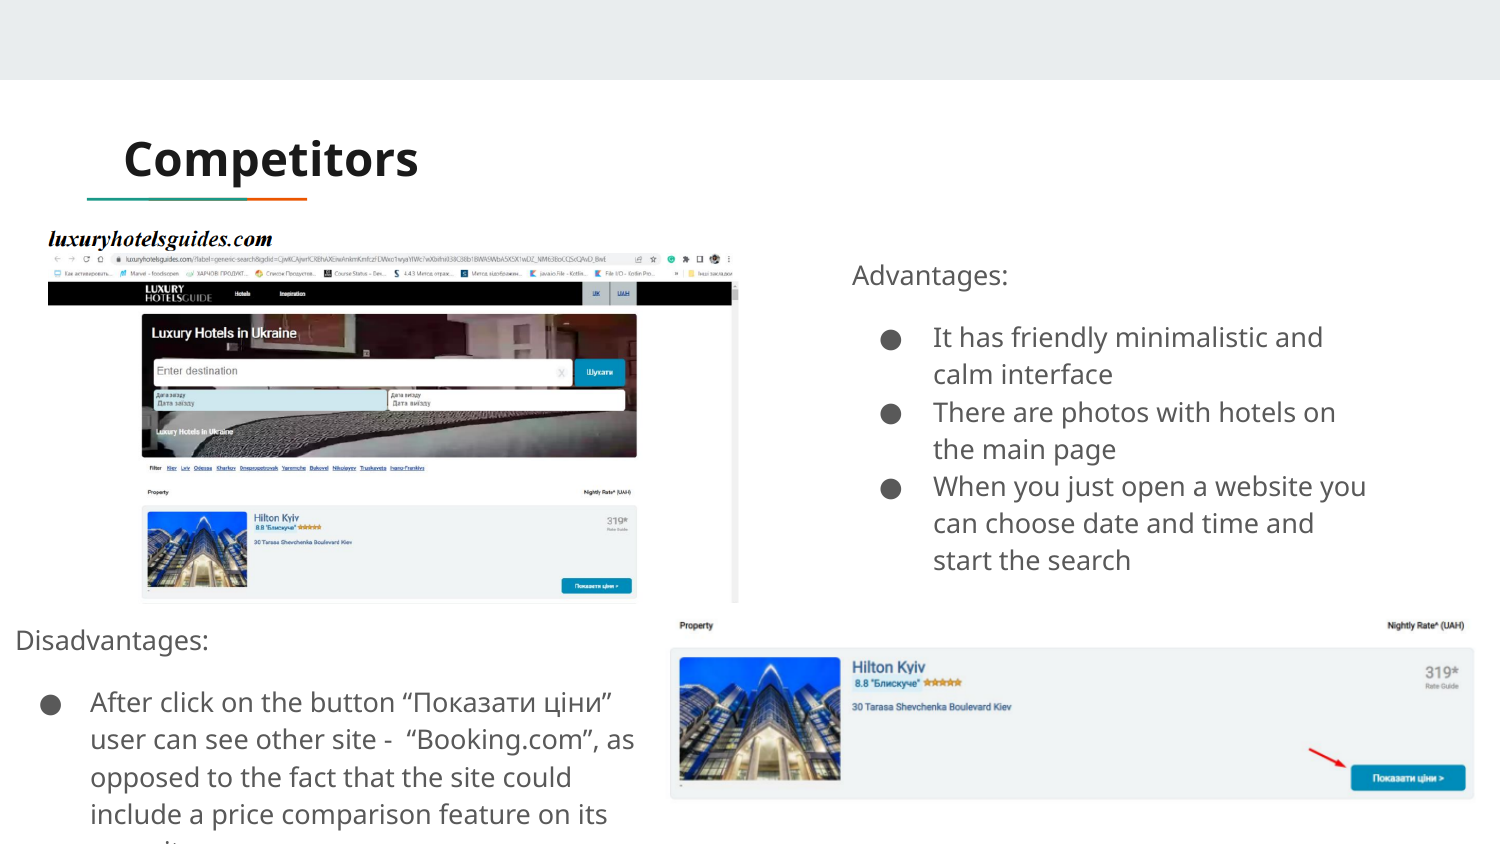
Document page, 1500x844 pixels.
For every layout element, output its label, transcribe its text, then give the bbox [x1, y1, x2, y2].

list Advantages: It has friendly minimalistic and calm interface There are photos with hotels on the main page When you just open a website you can choose date and time and start the search [837, 238, 1390, 592]
text_box Disadvantages: After click on the button “Показати ціни” user can see other site - “Booking.com”, as opposed to the fact that the site could include a price comparison feature on its own site [0, 603, 680, 844]
picture [35, 226, 1500, 805]
title Competitors [108, 114, 1370, 202]
